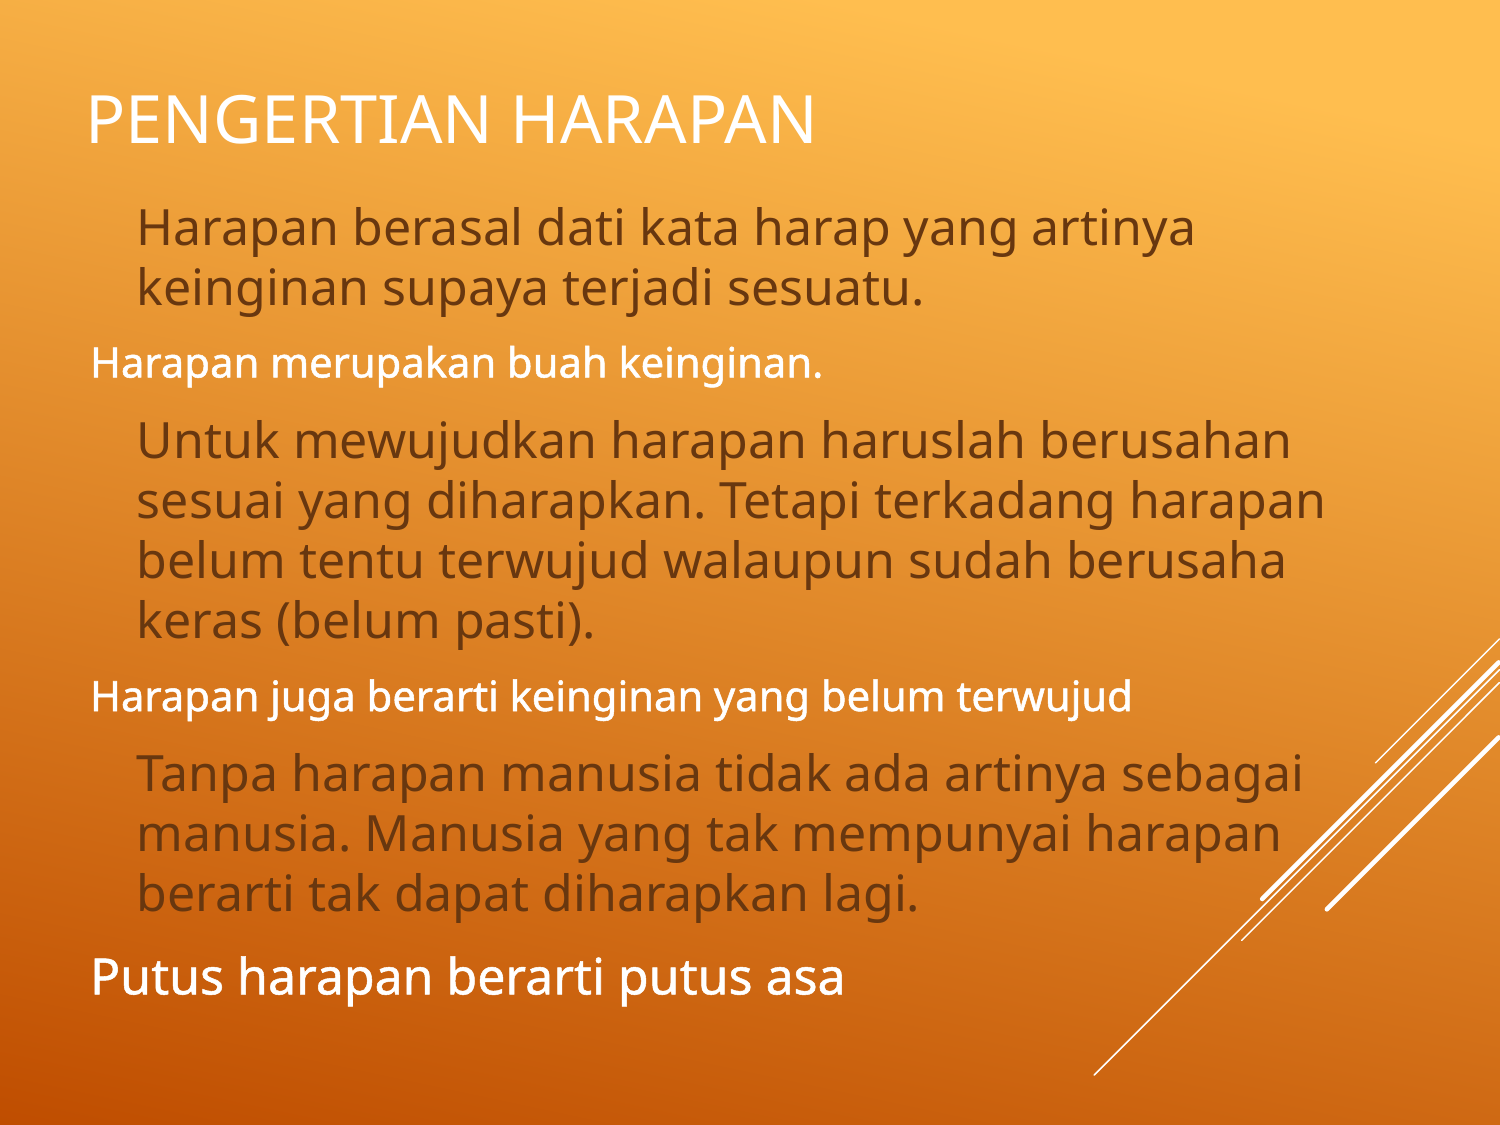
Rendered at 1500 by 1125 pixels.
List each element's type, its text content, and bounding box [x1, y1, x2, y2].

title PENGERTIAN HARAPAN [70, 46, 1421, 186]
list Harapan berasal dati kata harap yang artinya keinginan supaya terjadi sesuatu. Harapan merupakan buah keinginan. Untuk mewujudkan harapan haruslah berusahan sesuai yang diharapkan. Tetapi terkadang harapan belum tentu terwujud walaupun sudah berusaha keras (belum pasti). Harapan juga berarti keinginan yang belum terwujud Tanpa harapan manusia tidak ada artinya sebagai manusia. Manusia yang tak mempunyai harapan berarti tak dapat diharapkan lagi. Putus harapan berarti putus asa [75, 187, 1425, 1055]
